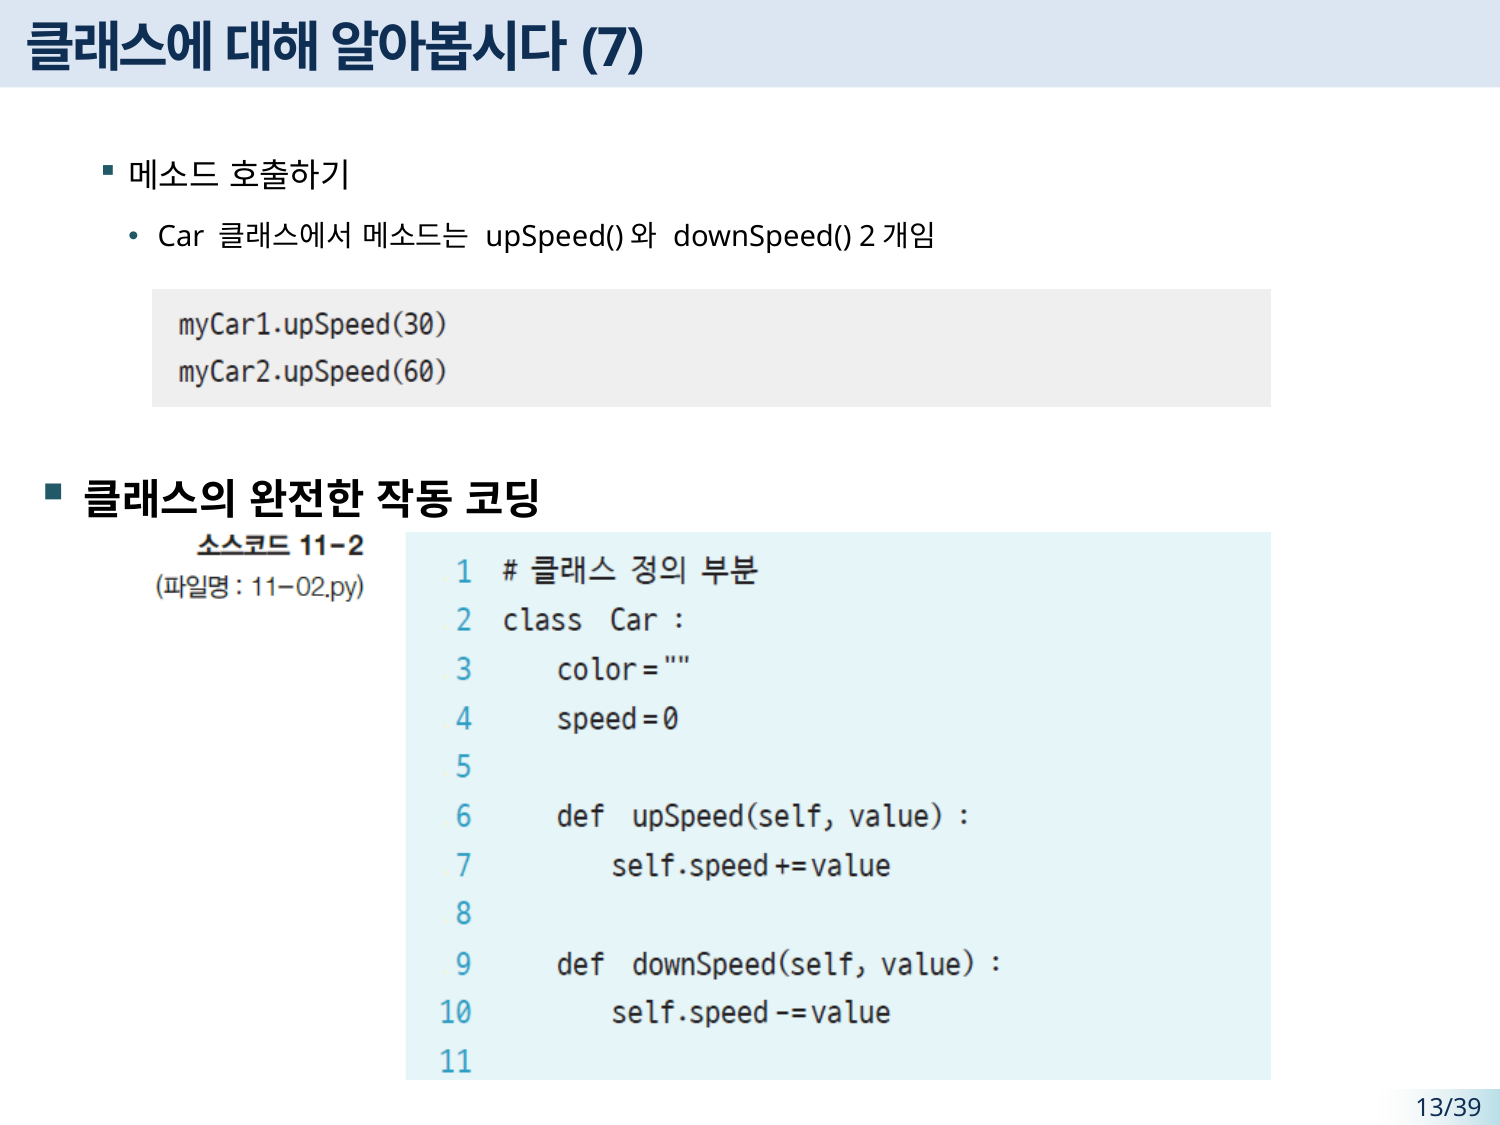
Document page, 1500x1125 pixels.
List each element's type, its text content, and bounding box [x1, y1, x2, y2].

list 메소드 호출하기 Car 클래스에서 메소드는 upSpeed()와 downSpeed() 2개임 클래스의 완전한 작동 코딩 [10, 126, 1481, 1057]
picture [151, 532, 1271, 1080]
picture [151, 288, 1271, 408]
title 클래스에 대해 알아봅시다(7) [10, 5, 1288, 84]
